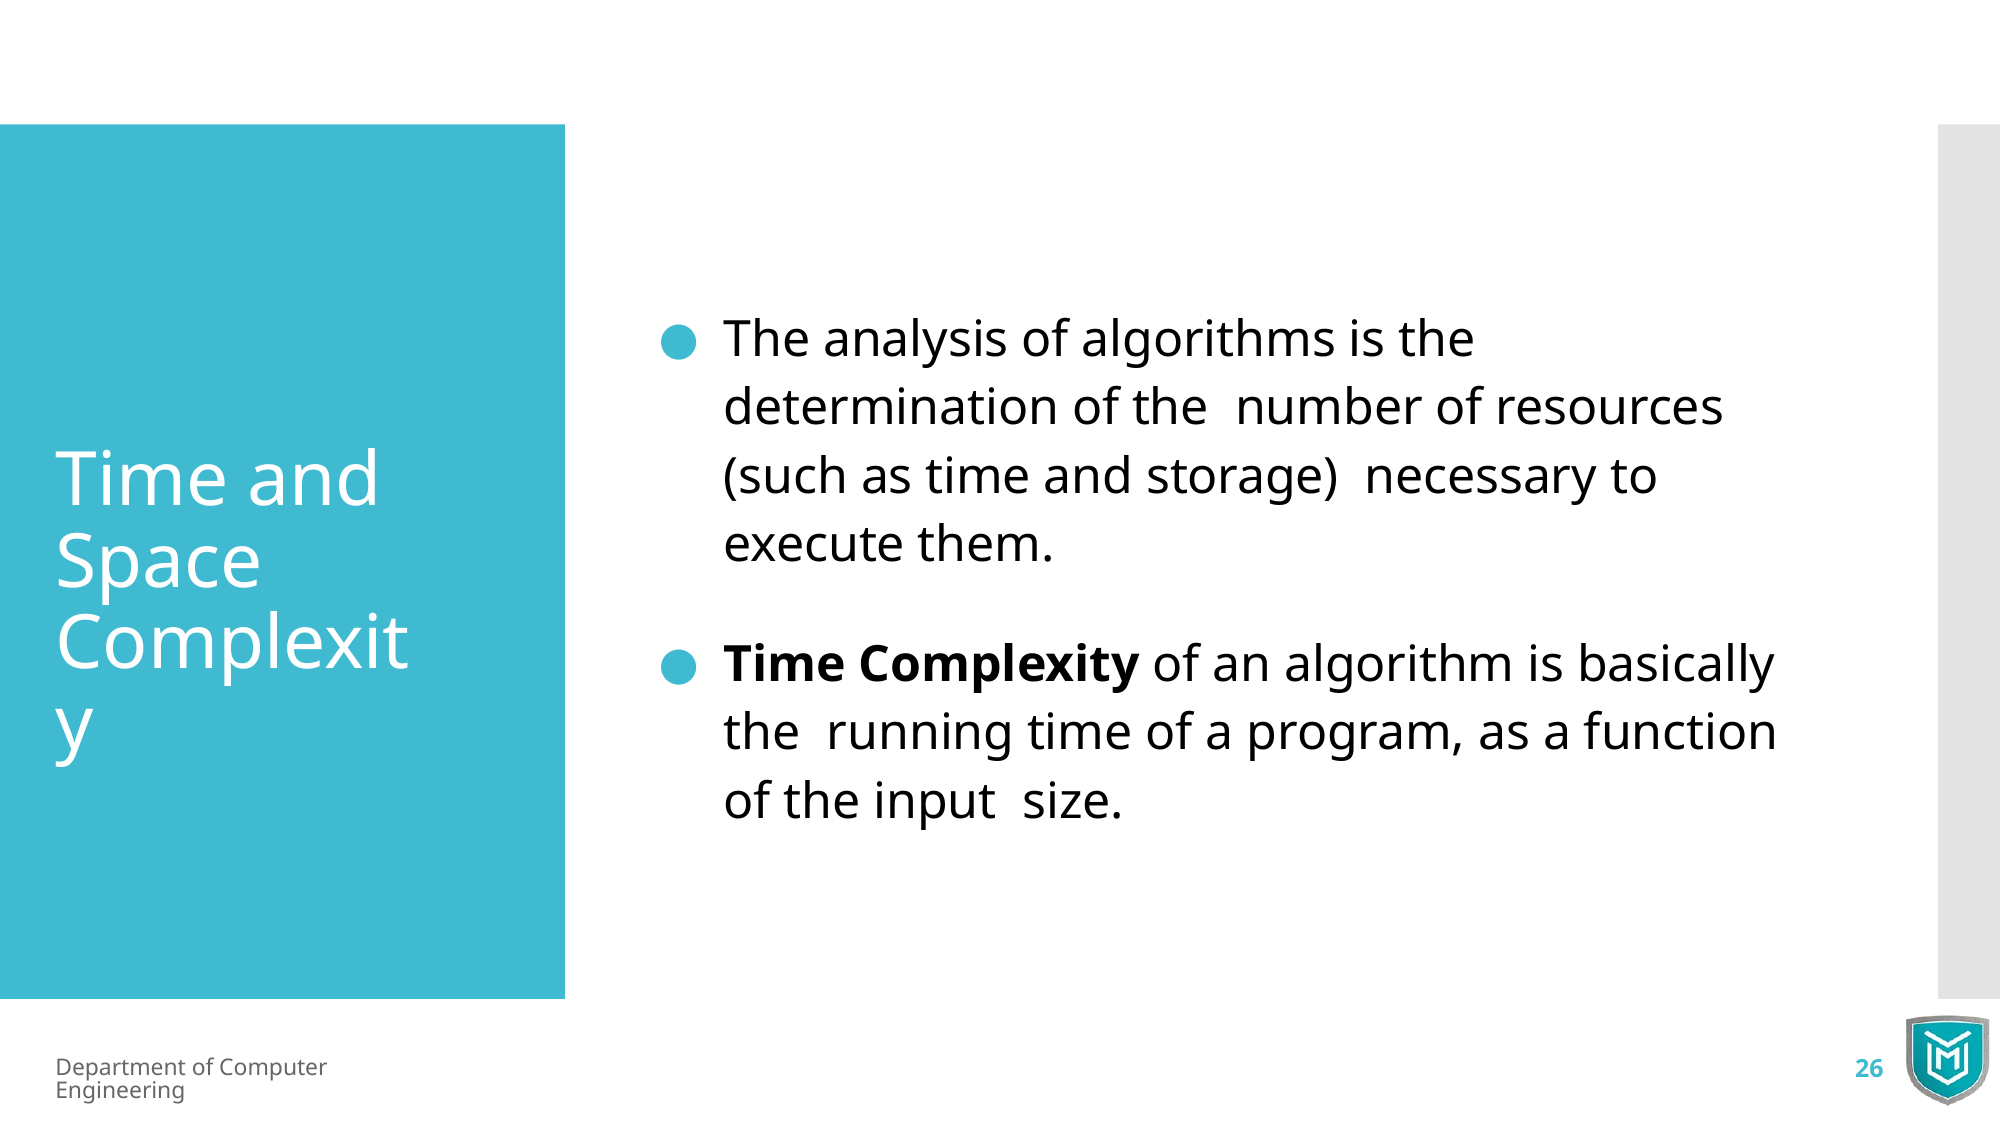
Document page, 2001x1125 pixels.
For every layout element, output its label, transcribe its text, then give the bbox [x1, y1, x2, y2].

text_box Time Complexity of an algorithm is basically the running time of a program, as a function of the input size. [656, 620, 1798, 828]
text_box The analysis of algorithms is the determination of the number of resources (such as time and storage) necessary to execute them. [656, 295, 1820, 572]
slide_number 26 [1848, 1061, 1888, 1125]
picture [1896, 995, 2000, 1125]
footer Department of Computer Engineering [53, 1056, 428, 1125]
text_box Time and Space Complexity [53, 427, 412, 765]
